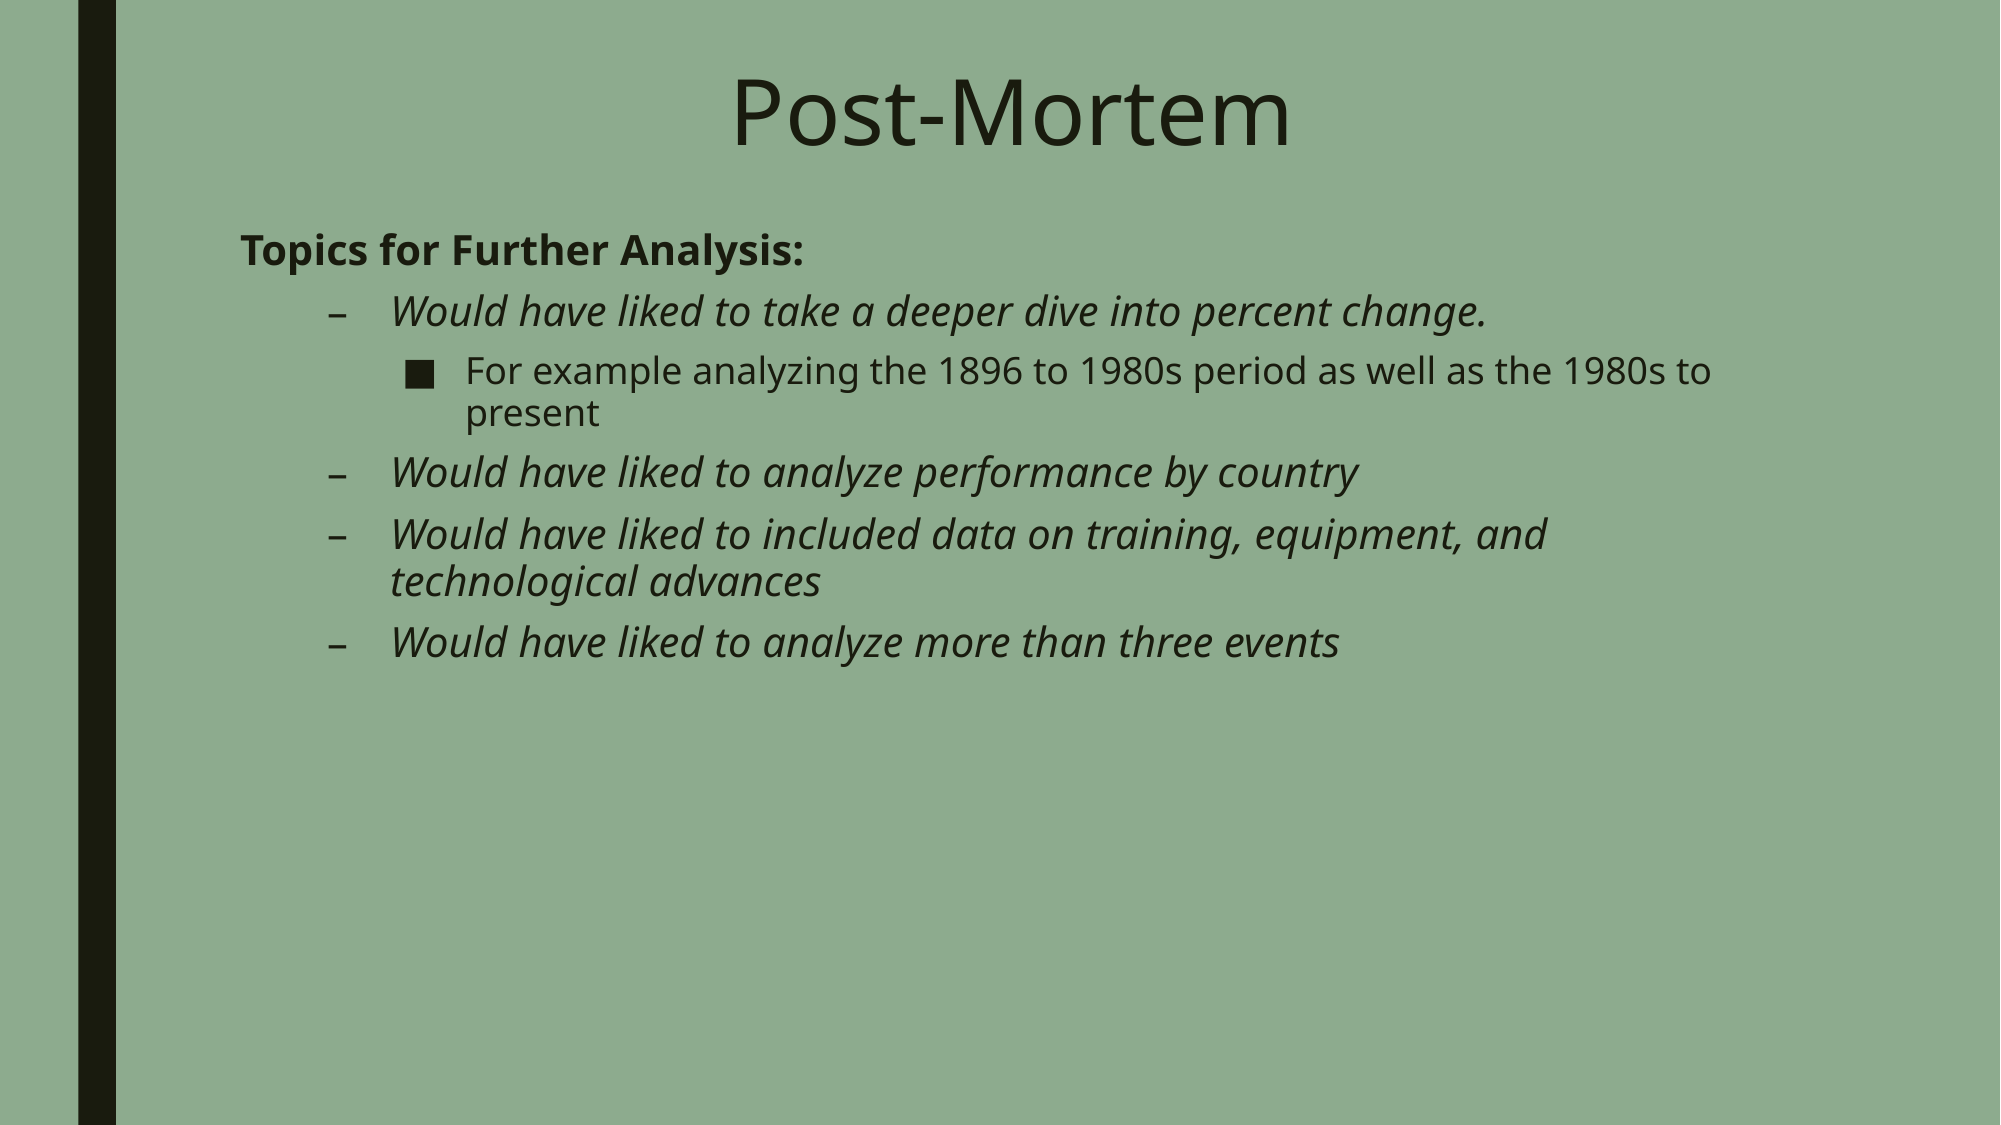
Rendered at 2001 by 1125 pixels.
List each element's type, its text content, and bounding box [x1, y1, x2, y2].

title Post-Mortem [225, 60, 1800, 220]
list Topics for Further Analysis: Would have liked to take a deeper dive into percent change. For example analyzing the 1896 to 1980s period as well as the 1980s to present Would have liked to analyze performance by country Would have liked to included data on training, equipment, and technological advances Would have liked to analyze more than three events [225, 220, 1800, 963]
